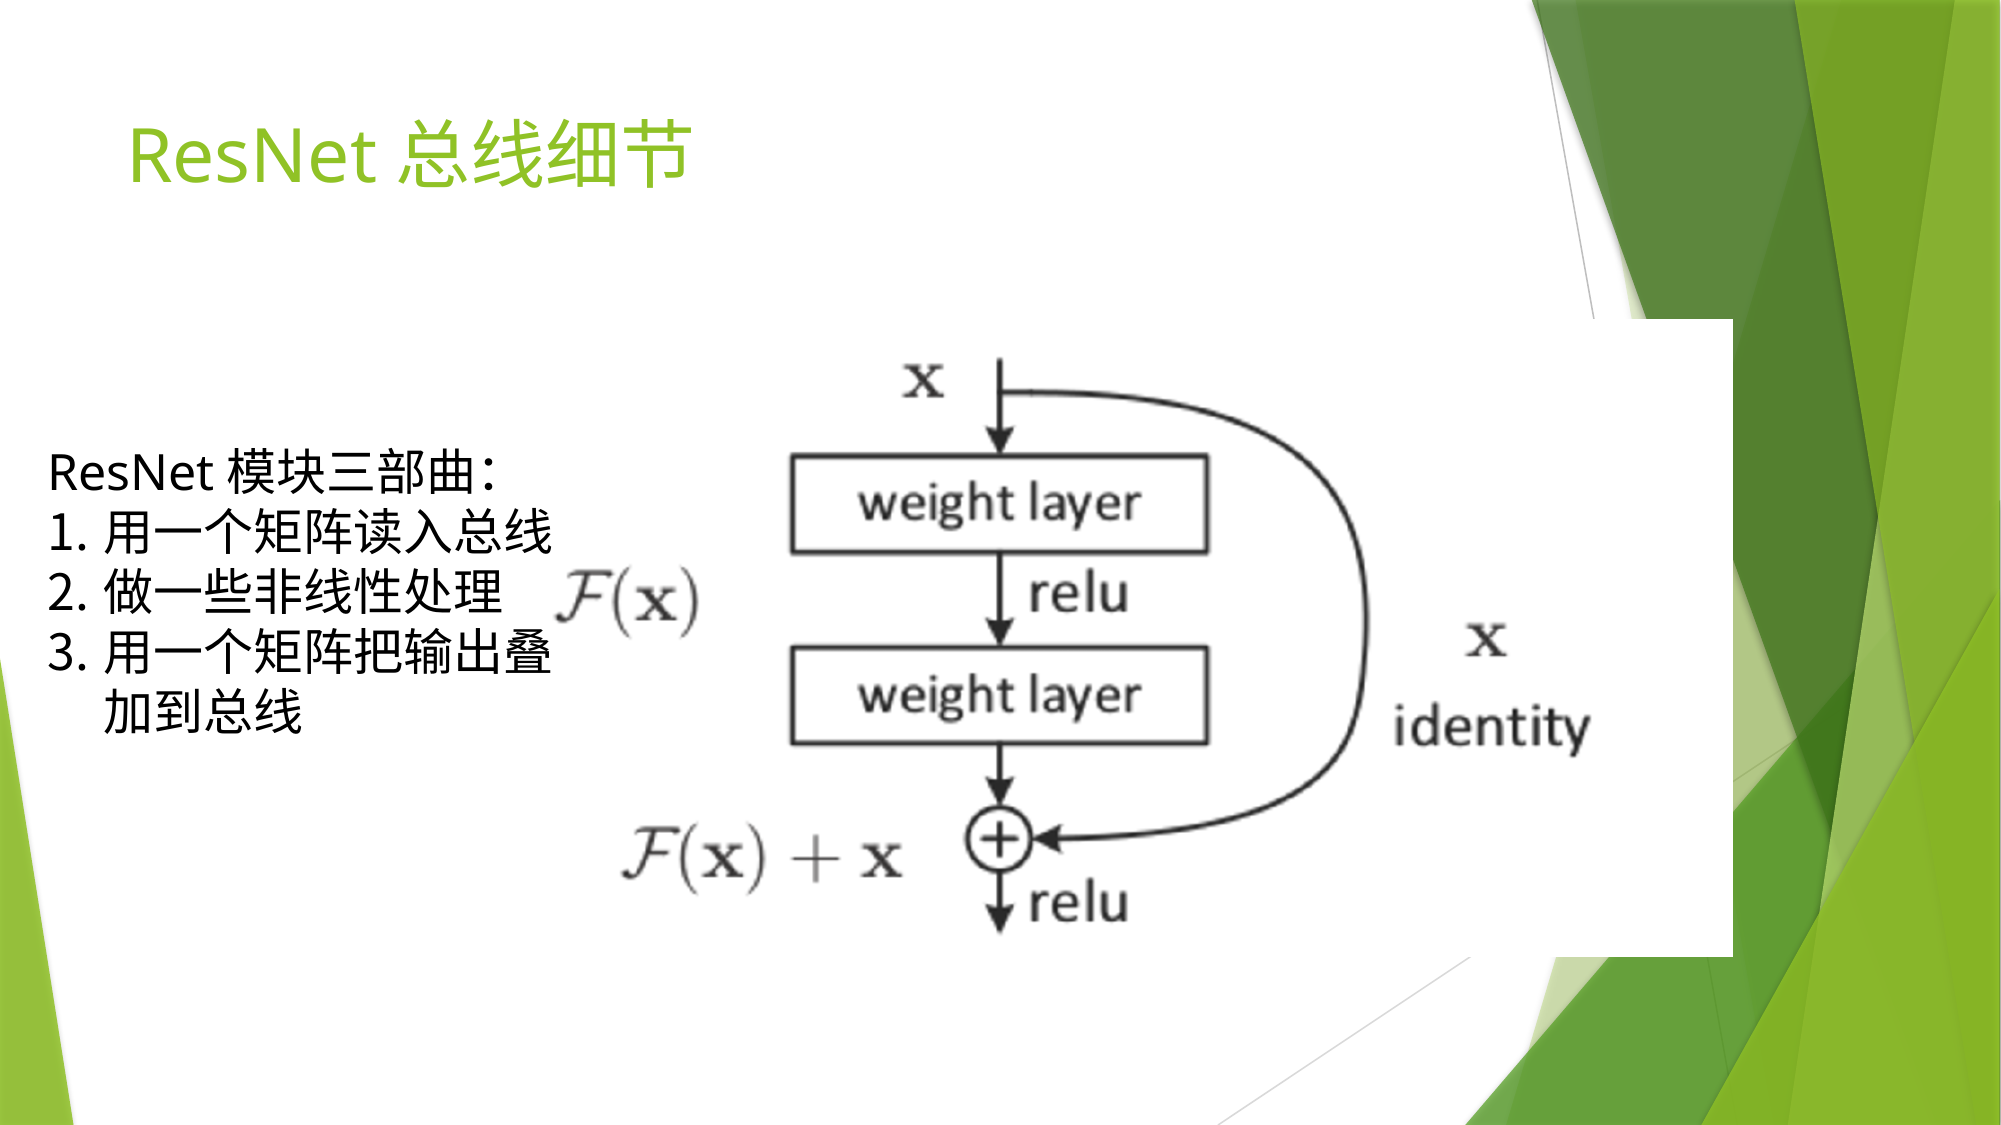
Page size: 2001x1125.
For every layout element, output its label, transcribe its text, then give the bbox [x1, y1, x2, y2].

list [365, 319, 1733, 957]
title ResNet总线细节 [111, 99, 1522, 317]
text_box ResNet模块三部曲： 用一个矩阵读入总线 做一些非线性处理 用一个矩阵把输出叠加到总线 [32, 432, 360, 748]
